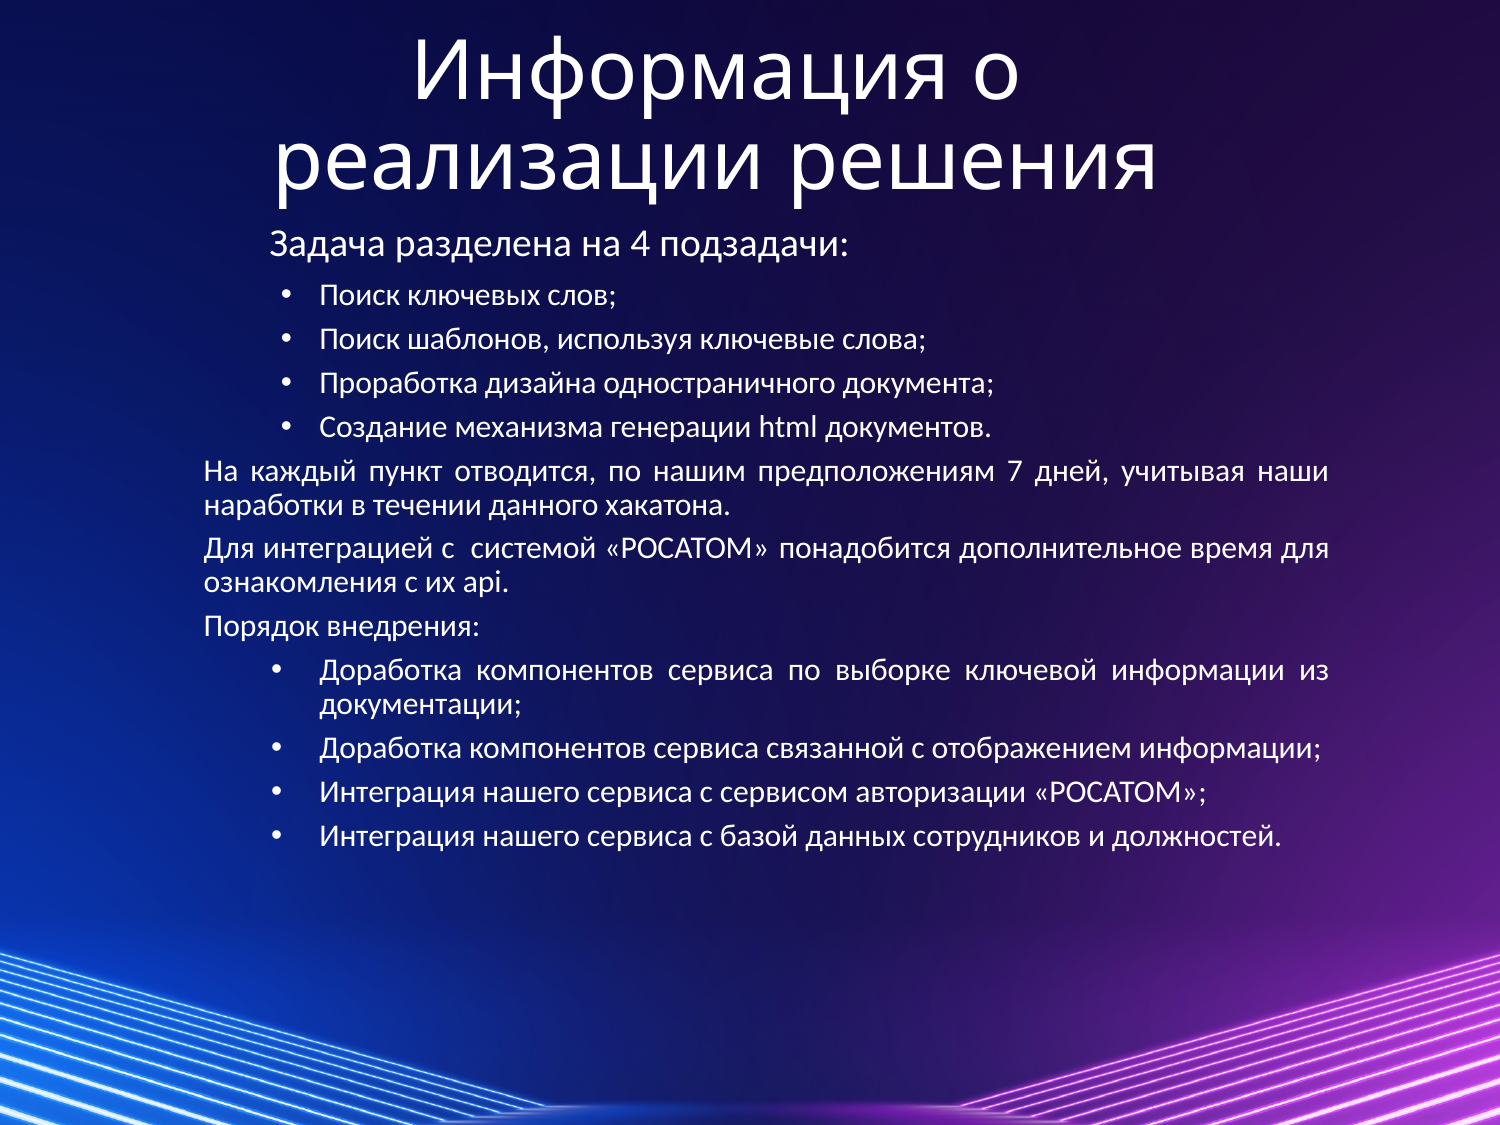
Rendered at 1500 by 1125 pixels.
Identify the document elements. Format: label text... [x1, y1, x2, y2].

list Задача разделена на 4 подзадачи: Поиск ключевых слов; Поиск шаблонов, используя ключевые слова; Проработка дизайна одностраничного документа; Создание механизма генерации html документов. На каждый пункт отводится, по нашим предположениям 7 дней, учитывая наши наработки в течении данного хакатона. Для интеграцией с системой «РОСАТОМ» понадобится дополнительное время для ознакомления с их api. Порядок внедрения: Доработка компонентов сервиса по выборке ключевой информации из документации; Доработка компонентов сервиса связанной с отображением информации; Интеграция нашего сервиса с сервисом авторизации «РОСАТОМ»; Интеграция нашего сервиса с базой данных сотрудников и должностей. [111, 201, 1345, 878]
picture [0, 0, 1500, 1125]
title Информация о реализации решения [220, 33, 1212, 202]
